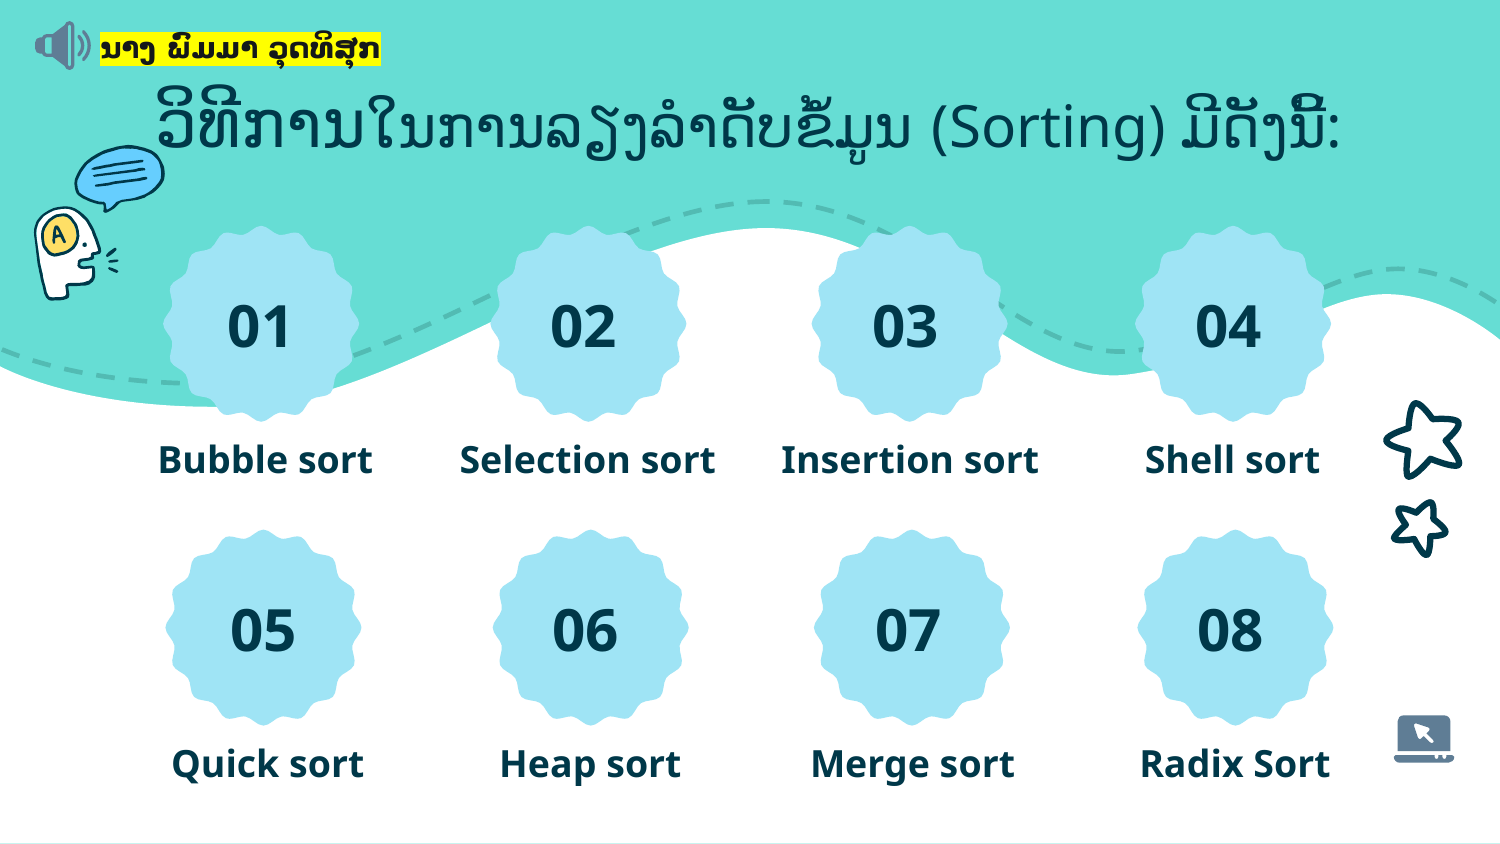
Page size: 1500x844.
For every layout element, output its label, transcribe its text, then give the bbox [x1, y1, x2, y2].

text_box [1137, 529, 1334, 726]
text_box Heap sort [441, 726, 740, 800]
title 04 [1166, 277, 1290, 372]
text_box [165, 529, 362, 726]
text_box Merge sort [763, 726, 1062, 800]
subtitle Bubble sort [116, 422, 415, 496]
title ວິທີການໃນການລຽງລຳດັບຂໍ້ມູນ (Sorting) ມີດັງນີ້: [115, 65, 1382, 160]
subtitle Selection sort [438, 422, 738, 496]
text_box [34, 20, 409, 74]
title 02 [522, 277, 646, 372]
text_box [1386, 403, 1460, 477]
subtitle Shell sort [1083, 422, 1382, 496]
text_box [1394, 502, 1446, 556]
title 03 [844, 277, 968, 372]
text_box 08 [1169, 580, 1293, 676]
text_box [33, 144, 166, 301]
text_box [813, 529, 1010, 726]
text_box 06 [524, 580, 648, 676]
text_box [492, 529, 689, 726]
title 01 [199, 277, 323, 372]
text_box 07 [846, 580, 970, 676]
text_box [811, 225, 1008, 422]
text_box [1135, 225, 1332, 422]
text_box Quick sort [118, 726, 418, 800]
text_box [1393, 715, 1455, 764]
text_box Radix Sort [1085, 726, 1385, 800]
text_box [490, 225, 687, 422]
text_box [163, 225, 360, 422]
text_box 05 [202, 580, 325, 676]
subtitle Insertion sort [761, 422, 1060, 496]
